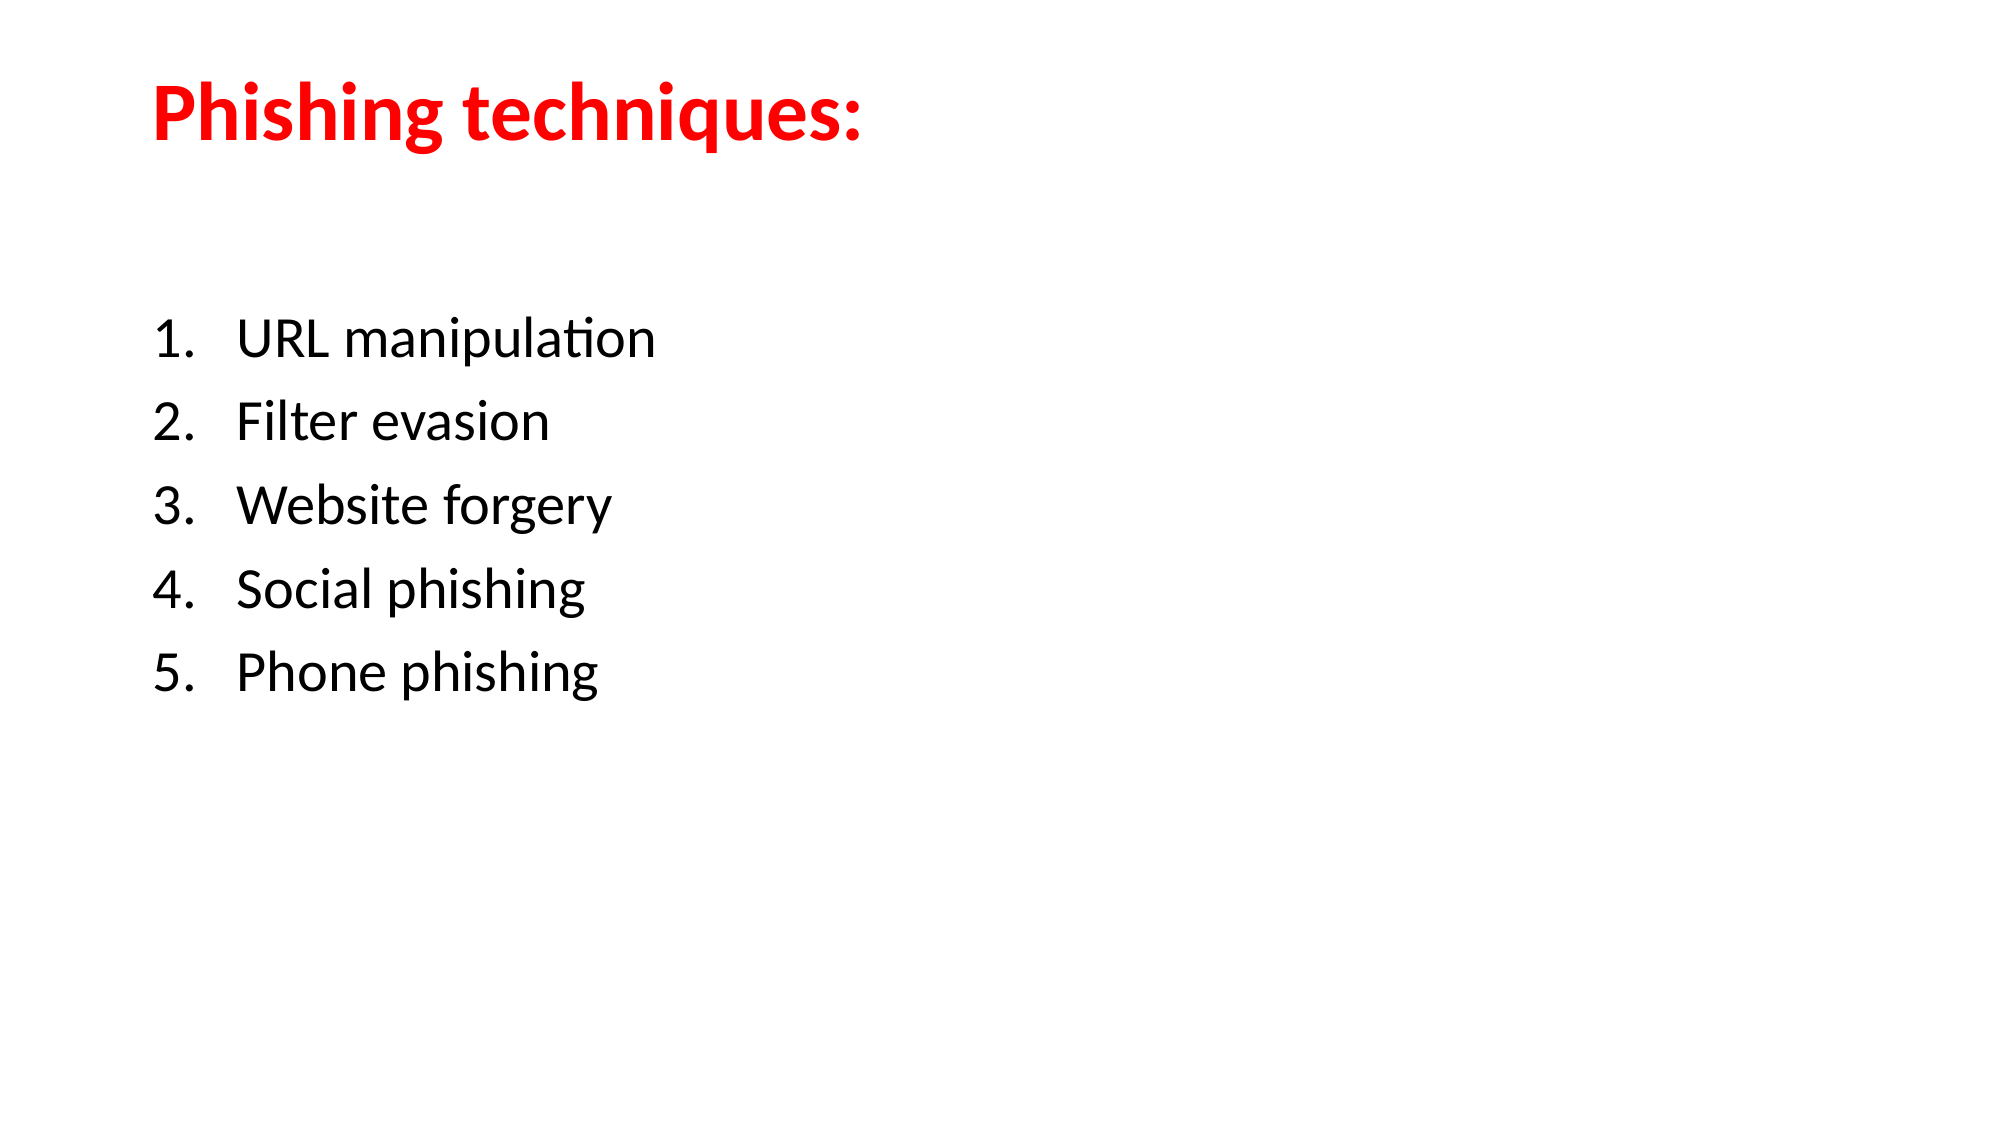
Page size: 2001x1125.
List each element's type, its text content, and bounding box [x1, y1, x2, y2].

title Phishing techniques: [137, 59, 1863, 278]
list URL manipulation Filter evasion Website forgery Social phishing Phone phishing [137, 299, 1863, 1014]
